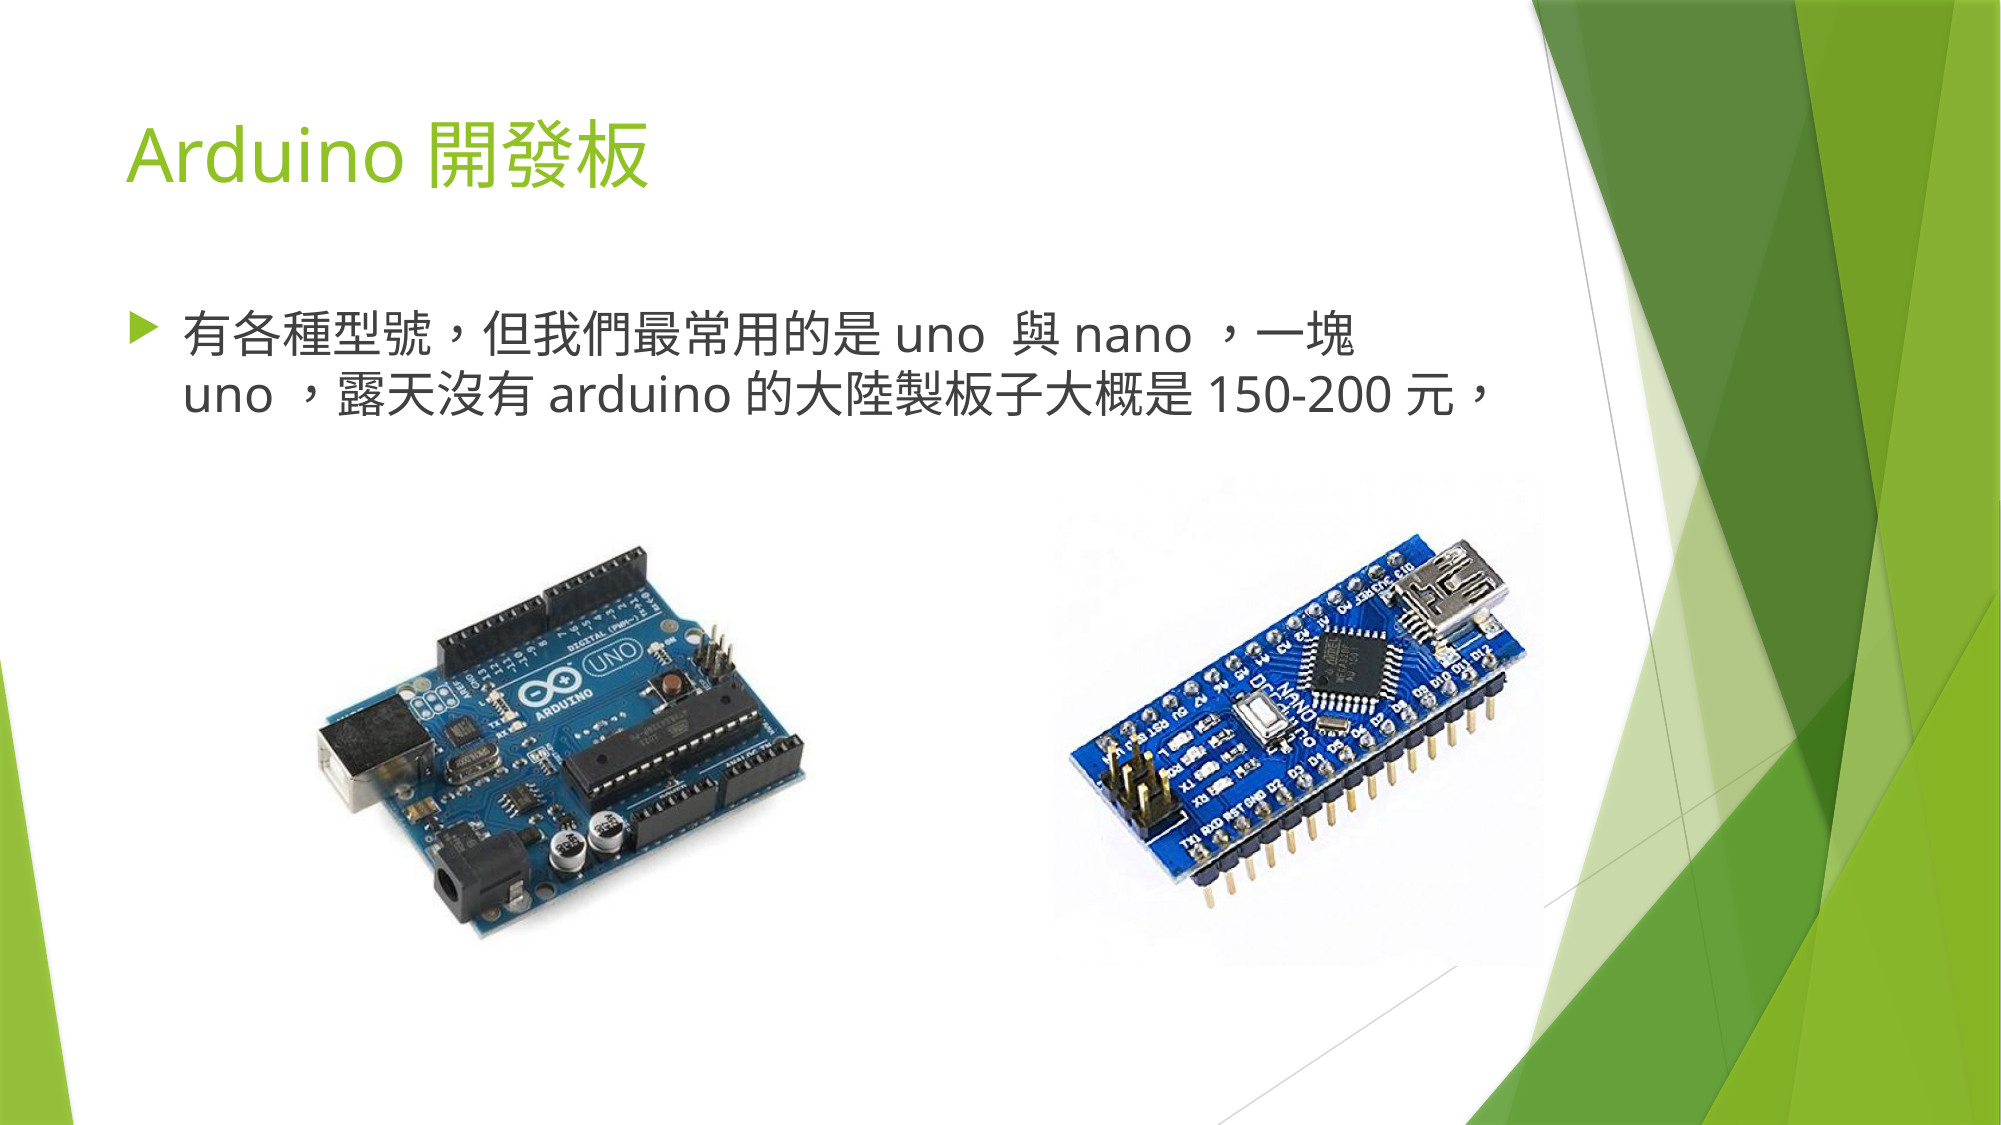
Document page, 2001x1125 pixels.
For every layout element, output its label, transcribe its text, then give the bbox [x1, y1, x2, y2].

picture [1053, 475, 1544, 966]
list 有各種型號，但我們最常用的是uno 與nano，一塊uno，露天沒有arduino的大陸製板子大概是150-200元， [111, 294, 1522, 991]
title Arduino開發板 [111, 99, 1522, 294]
picture [261, 534, 857, 946]
